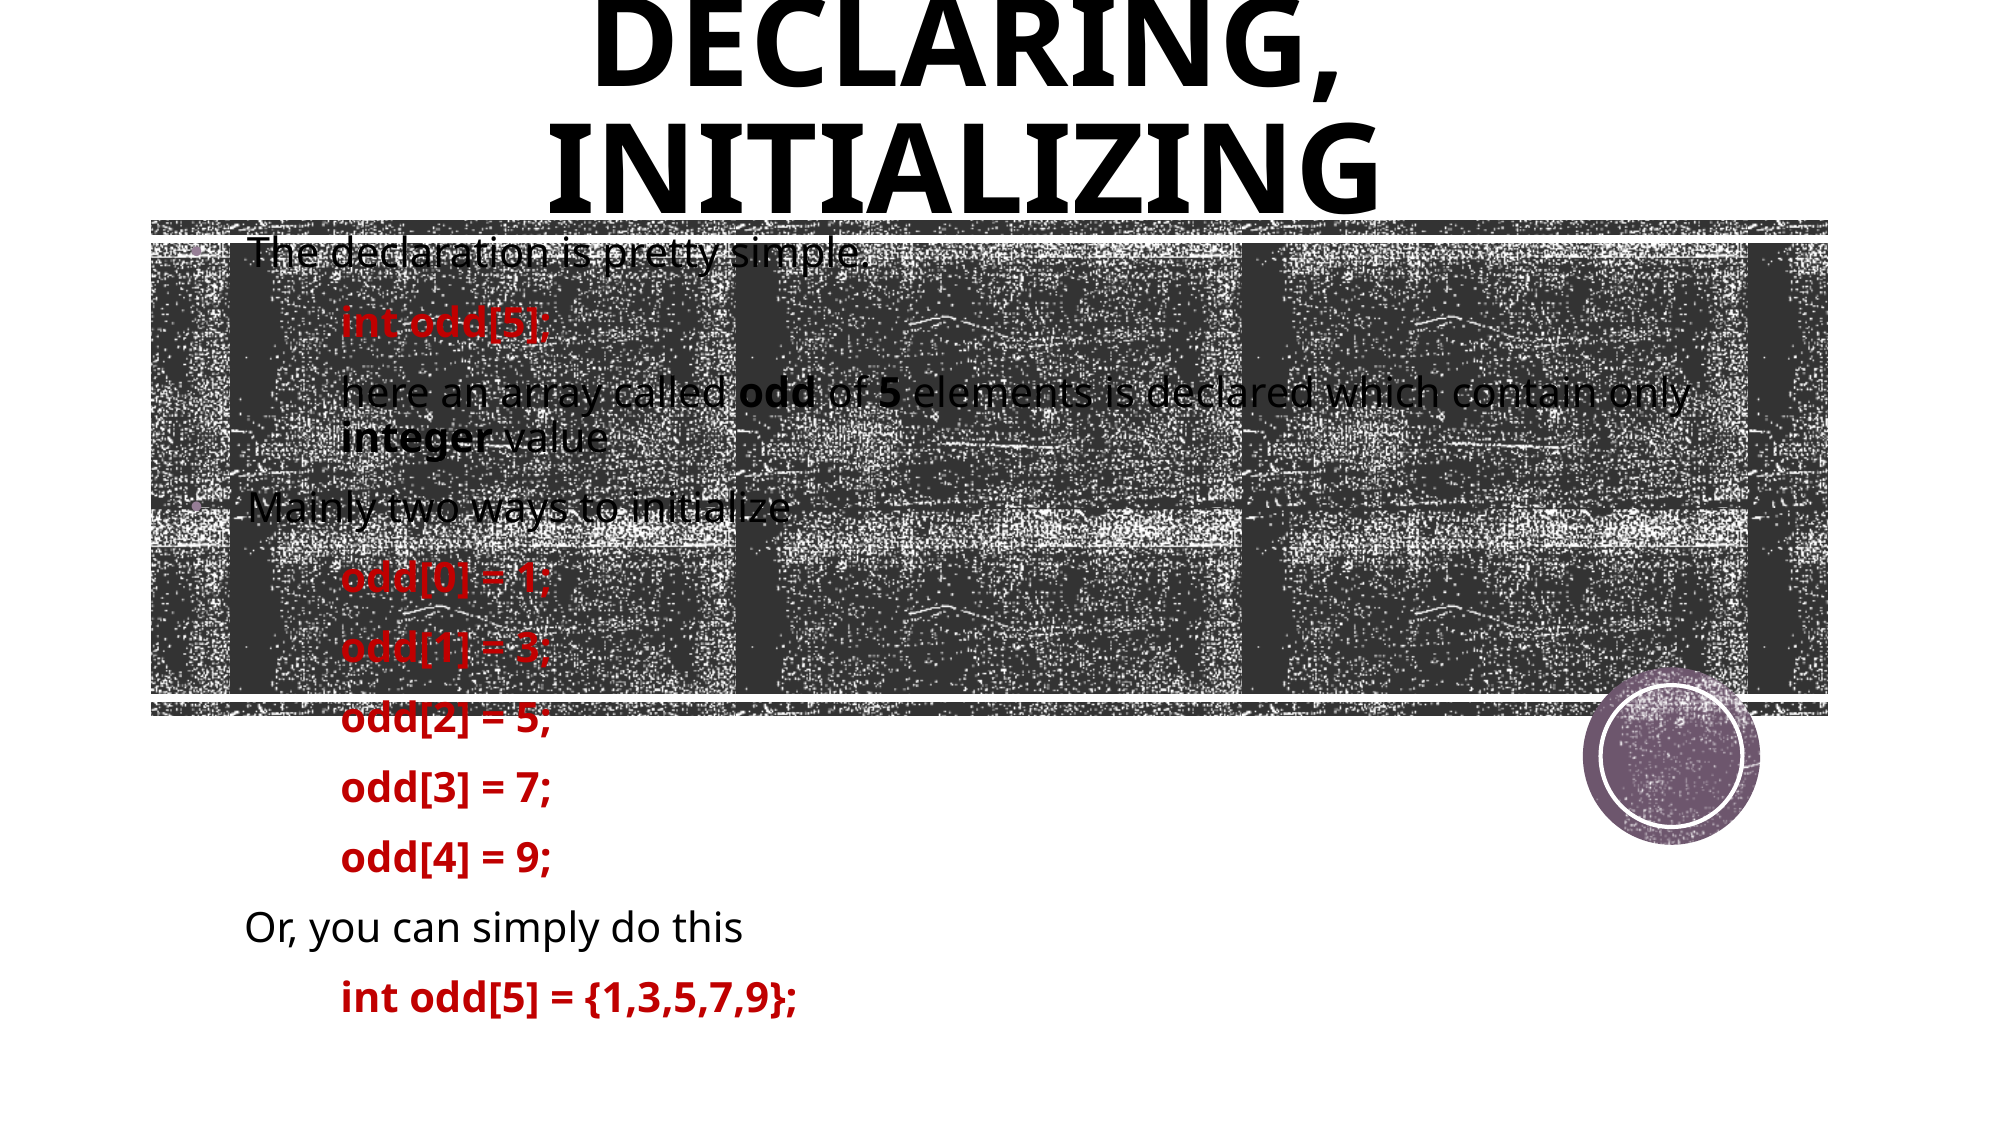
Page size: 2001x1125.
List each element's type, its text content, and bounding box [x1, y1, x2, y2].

subtitle The declaration is pretty simple. int odd[5]; here an array called odd of 5 elements is declared which contain only integer value Mainly two ways to initialize odd[0] = 1; odd[1] = 3; odd[2] = 5; odd[3] = 7; odd[4] = 9; Or, you can simply do this int odd[5] = {1,3,5,7,9}; [175, 223, 1819, 1105]
title DECLARING, INITIALIZING [149, 0, 1785, 224]
